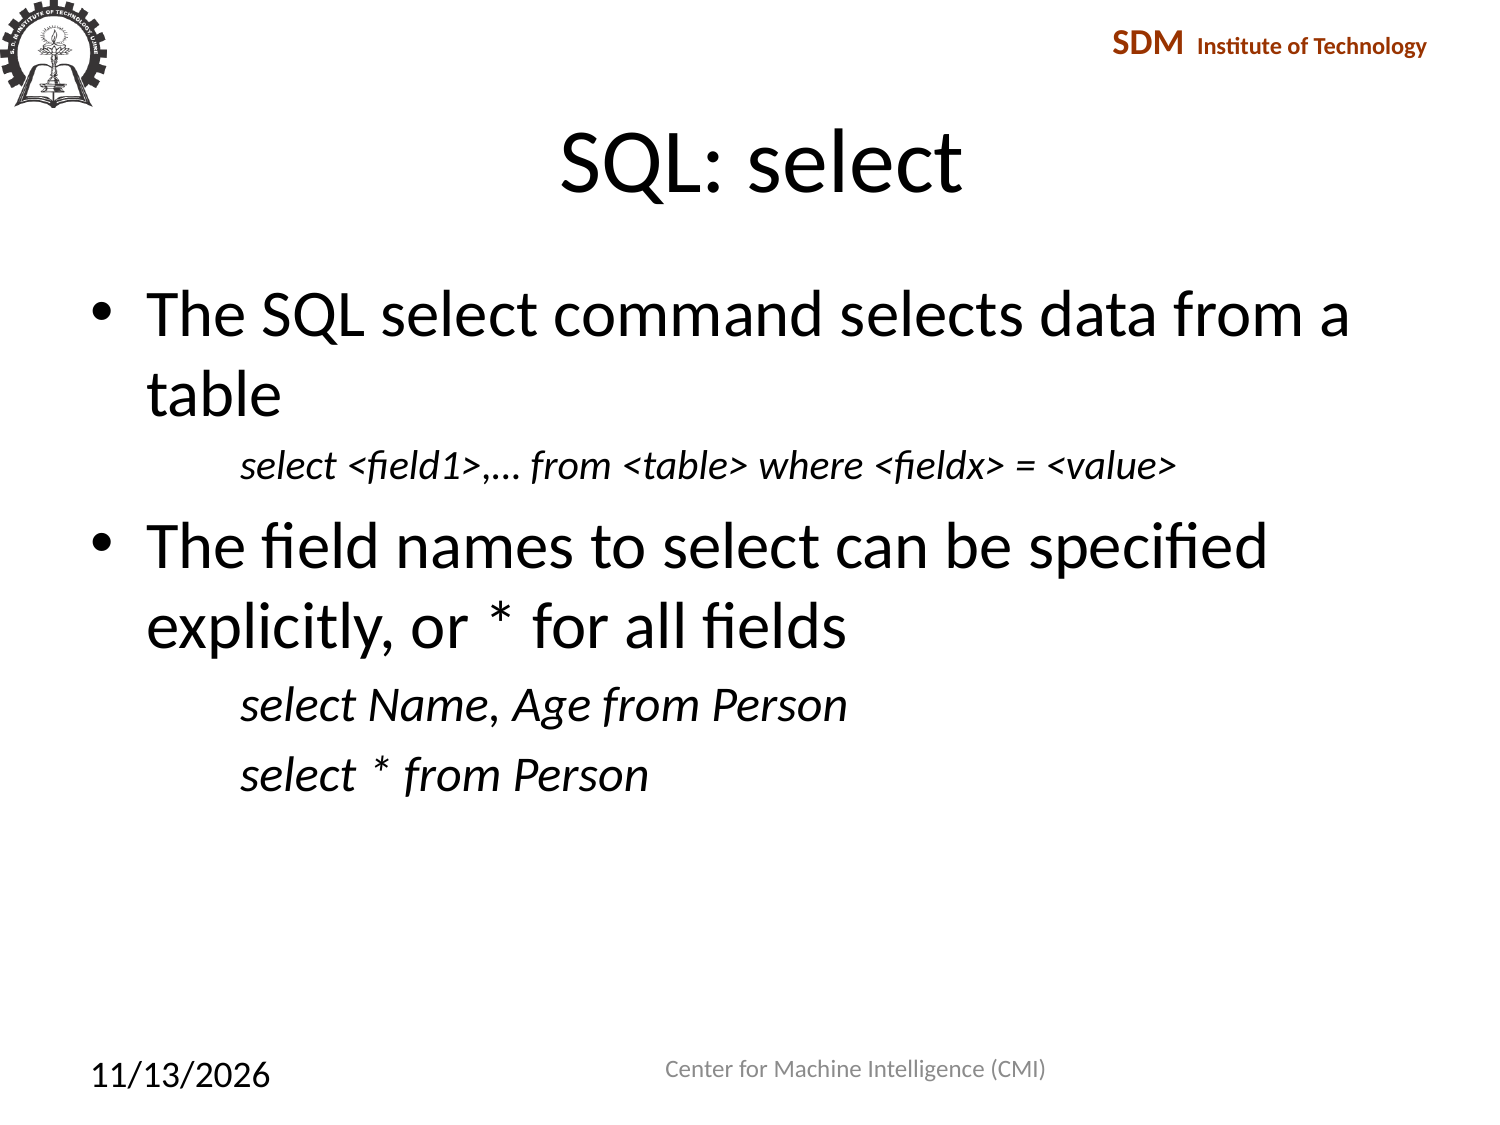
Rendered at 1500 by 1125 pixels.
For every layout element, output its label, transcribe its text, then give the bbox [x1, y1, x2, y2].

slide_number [75, 1042, 425, 1103]
footer Center for Machine Intelligence (CMI) [474, 1037, 1238, 1098]
title SQL: select [87, 62, 1438, 250]
list The SQL select command selects data from a table select <field1>,… from <table> where <fieldx> = <value> The field names to select can be specified explicitly, or * for all fields select Name, Age from Person select * from Person [75, 262, 1425, 1005]
picture [0, 0, 107, 108]
